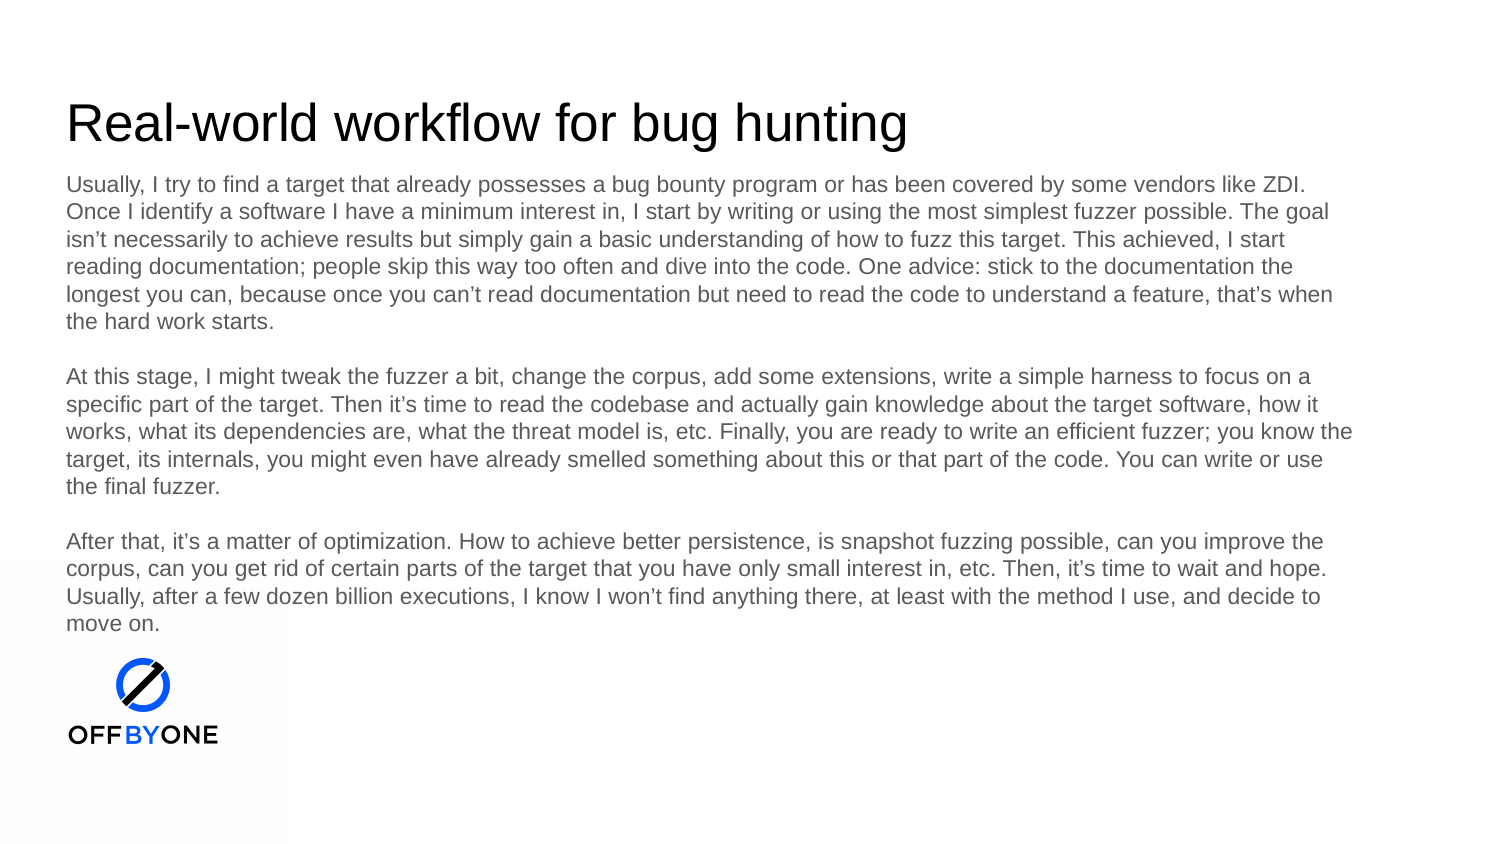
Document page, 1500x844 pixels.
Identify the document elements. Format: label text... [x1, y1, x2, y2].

text_box Usually, I try to find a target that already possesses a bug bounty program or has been covered by some vendors like ZDI. Once I identify a software I have a minimum interest in, I start by writing or using the most simplest fuzzer possible. The goal isn’t necessarily to achieve results but simply gain a basic understanding of how to fuzz this target. This achieved, I start reading documentation; people skip this way too often and dive into the code. One advice: stick to the documentation the longest you can, because once you can’t read documentation but need to read the code to understand a feature, that’s when the hard work starts. At this stage, I might tweak the fuzzer a bit, change the corpus, add some extensions, write a simple harness to focus on a specific part of the target. Then it’s time to read the codebase and actually gain knowledge about the target software, how it works, what its dependencies are, what the threat model is, etc. Finally, you are ready to write an efficient fuzzer; you know the target, its internals, you might even have already smelled something about this or that part of the code. You can write or use the final fuzzer. After that, it’s a matter of optimization. How to achieve better persistence, is snapshot fuzzing possible, can you improve the corpus, can you get rid of certain parts of the target that you have only small interest in, etc. Then, it’s time to wait and hope. Usually, after a few dozen billion executions, I know I won’t find anything there, at least with the method I use, and decide to move on. [51, 154, 1372, 581]
picture [0, 557, 286, 844]
title Real-world workflow for bug hunting [51, 72, 1449, 167]
